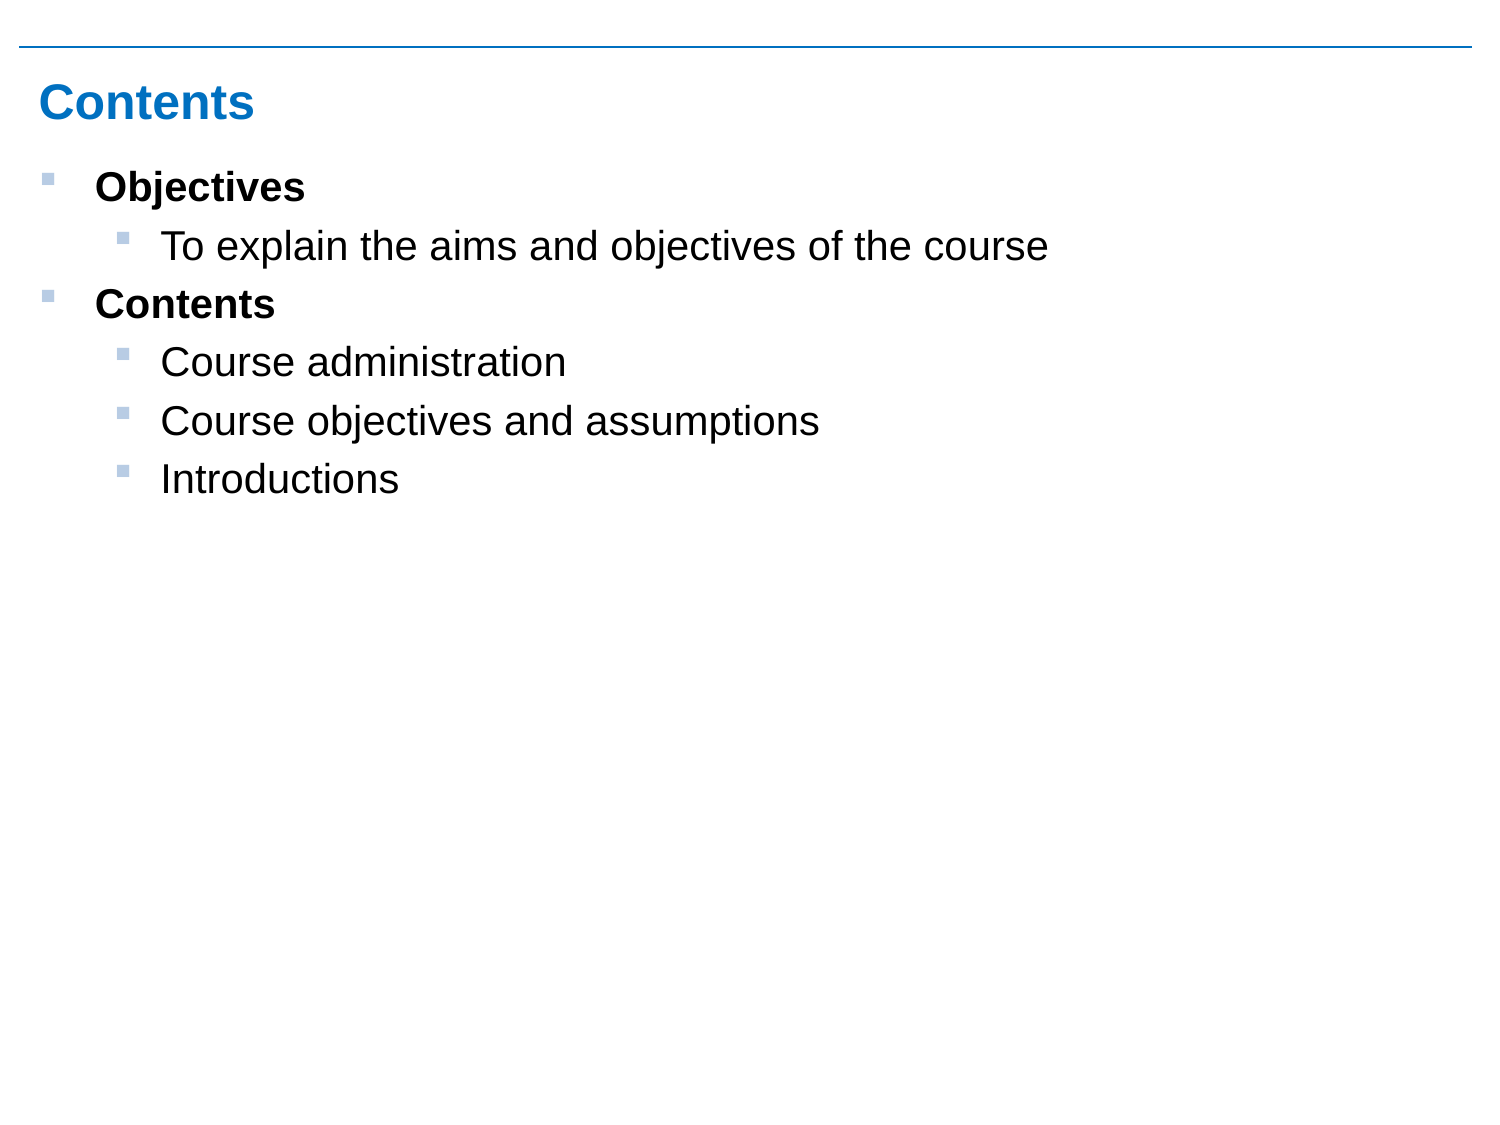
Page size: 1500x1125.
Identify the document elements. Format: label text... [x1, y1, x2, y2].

list Objectives To explain the aims and objectives of the course Contents Course administration Course objectives and assumptions Introductions [23, 152, 1465, 1009]
title Contents [23, 58, 1465, 141]
